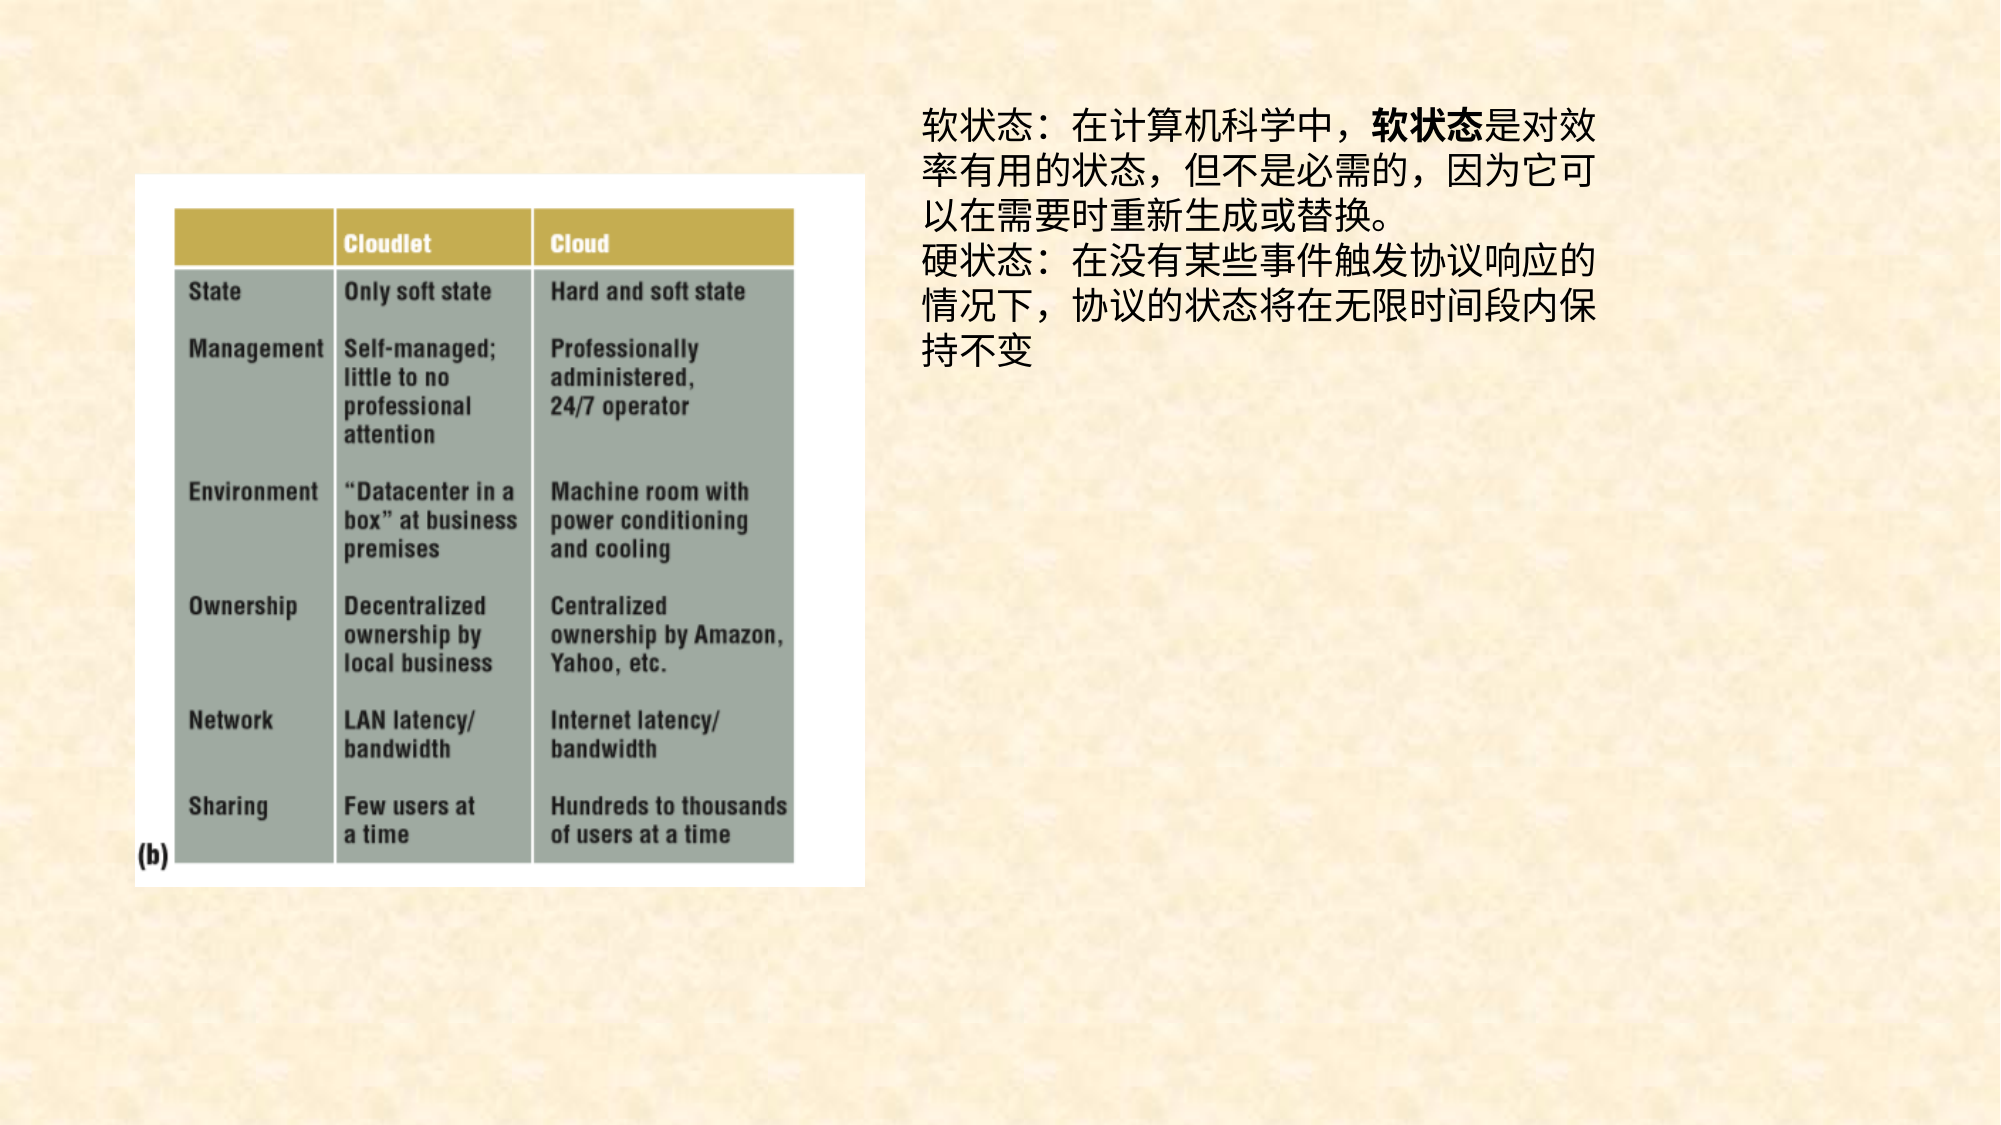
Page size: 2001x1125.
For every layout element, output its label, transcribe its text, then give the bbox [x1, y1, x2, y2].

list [134, 173, 865, 887]
picture [0, 0, 2001, 1125]
text_box 软状态：在计算机科学中，软状态是对效率有用的状态，但不是必需的，因为它可以在需要时重新生成或替换。 硬状态：在没有某些事件触发协议响应的情况下，协议的状态将在无限时间段内保持不变 [906, 94, 1646, 425]
